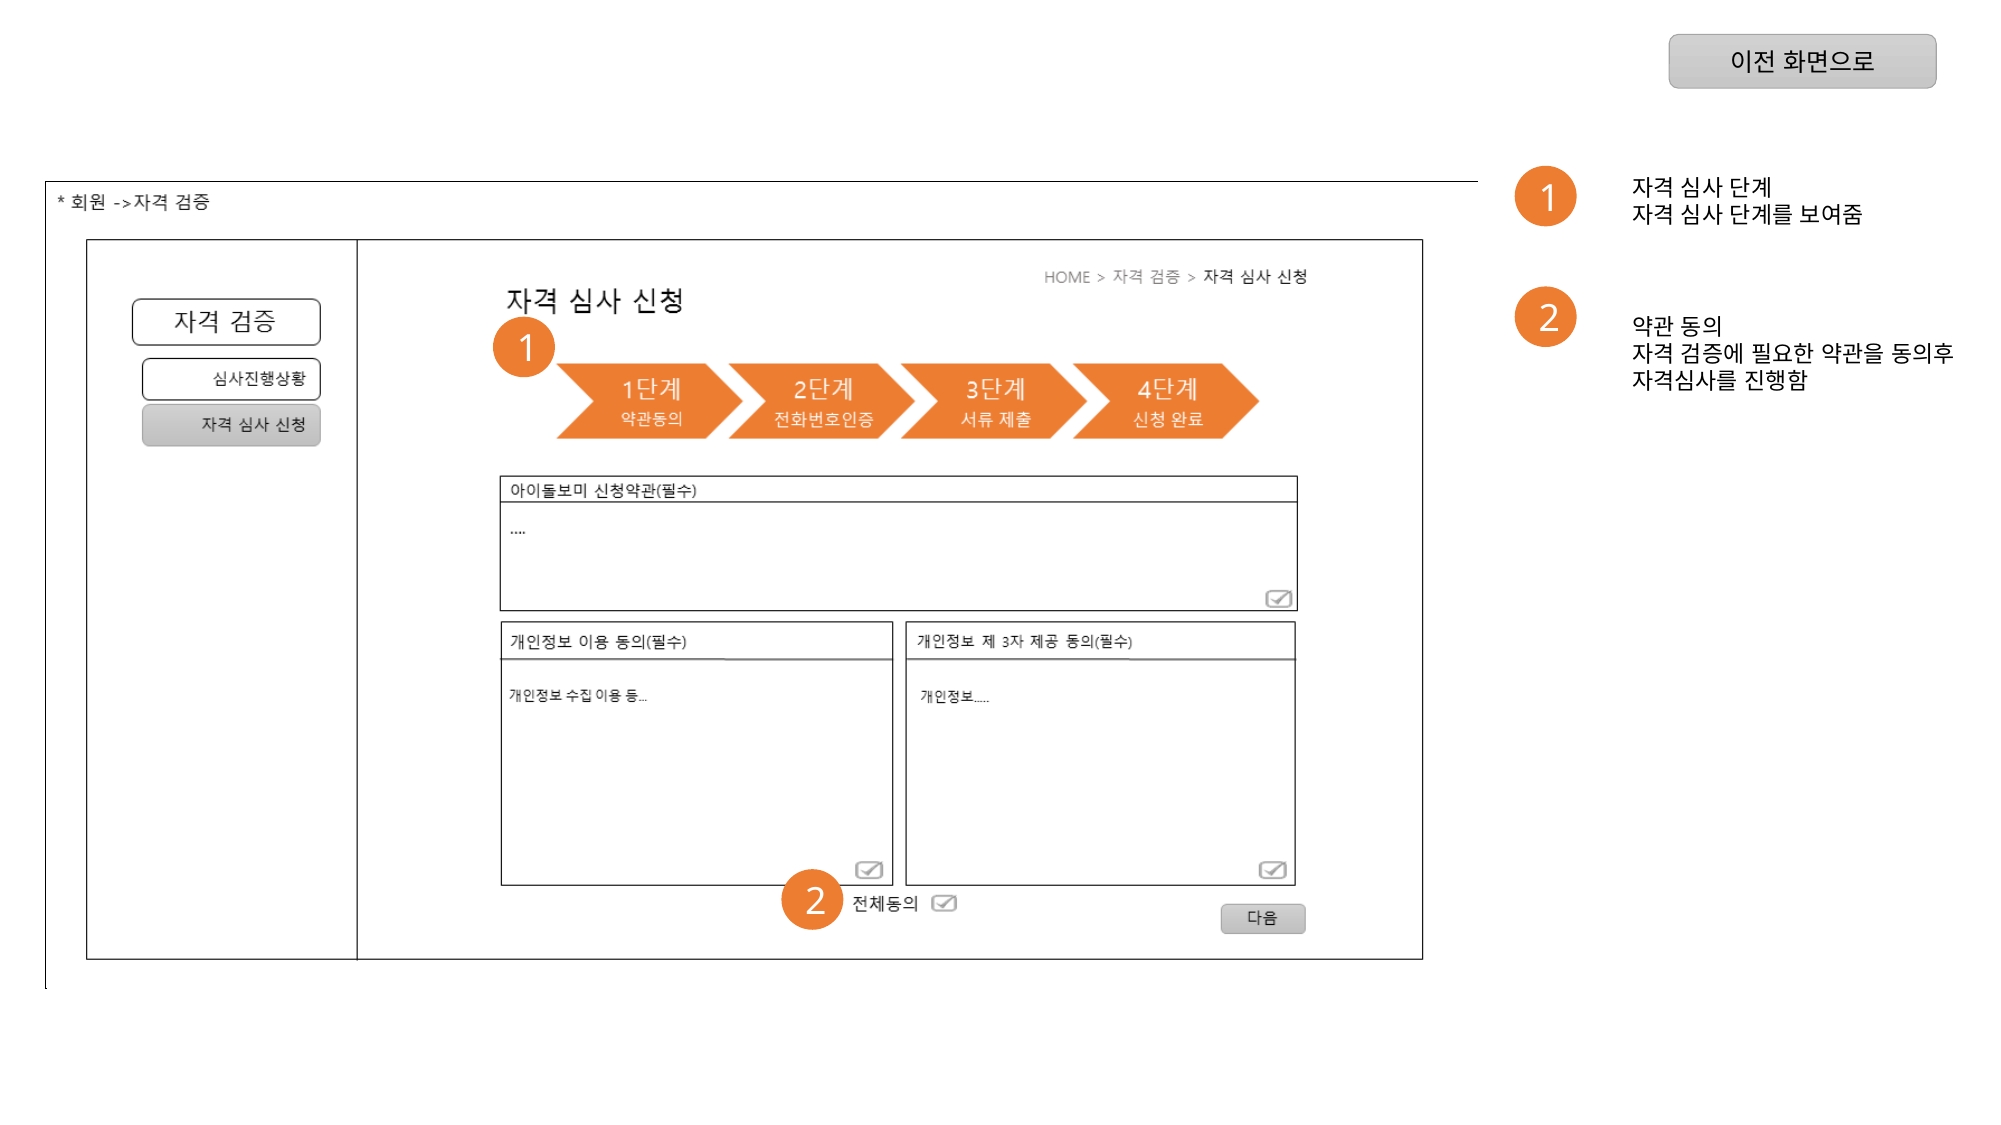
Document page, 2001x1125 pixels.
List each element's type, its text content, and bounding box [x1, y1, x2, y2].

text_box [44, 180, 1478, 990]
text_box 약관 동의 자격 검증에 필요한 약관을 동의후 자격심사를 진행함 [1617, 304, 1979, 402]
text_box 이전 화면으로 [1668, 33, 1937, 89]
text_box 2 [1513, 285, 1578, 349]
picture [47, 182, 1478, 989]
text_box 1 [1513, 164, 1578, 228]
text_box 자격 심사 단계 자격 심사 단계를 보여줌 [1617, 165, 1979, 236]
